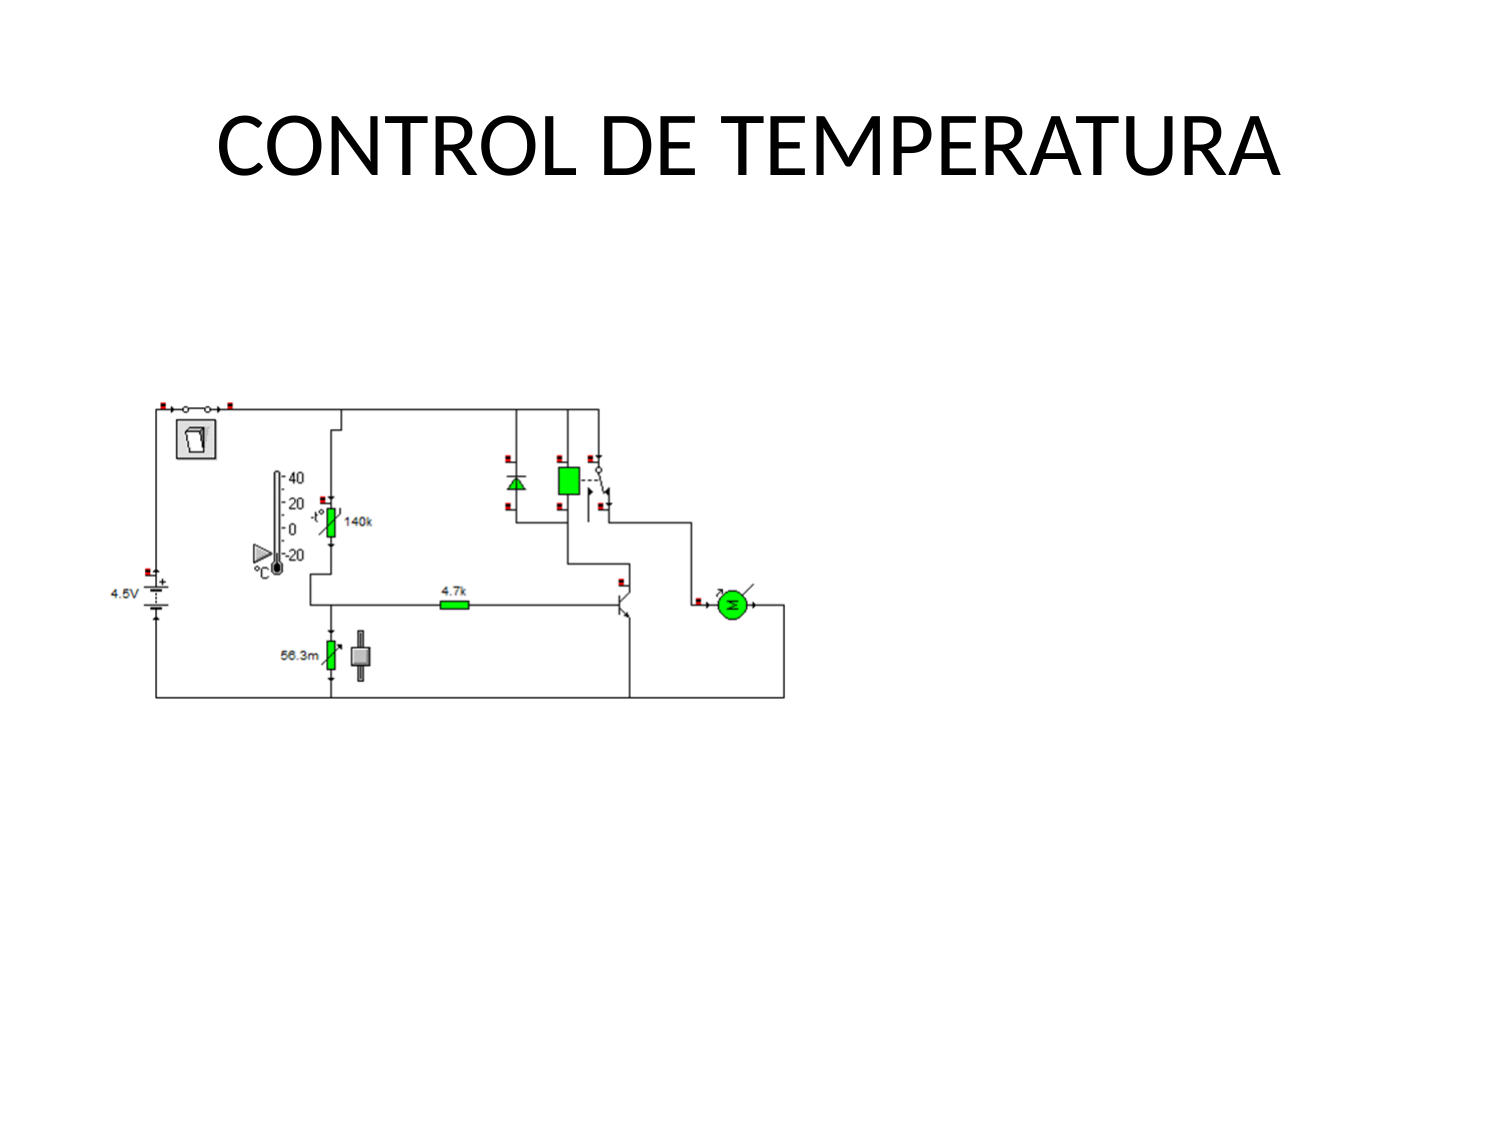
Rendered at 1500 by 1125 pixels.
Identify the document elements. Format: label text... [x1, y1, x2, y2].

title CONTROL DE TEMPERATURA [75, 45, 1425, 233]
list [64, 290, 920, 792]
